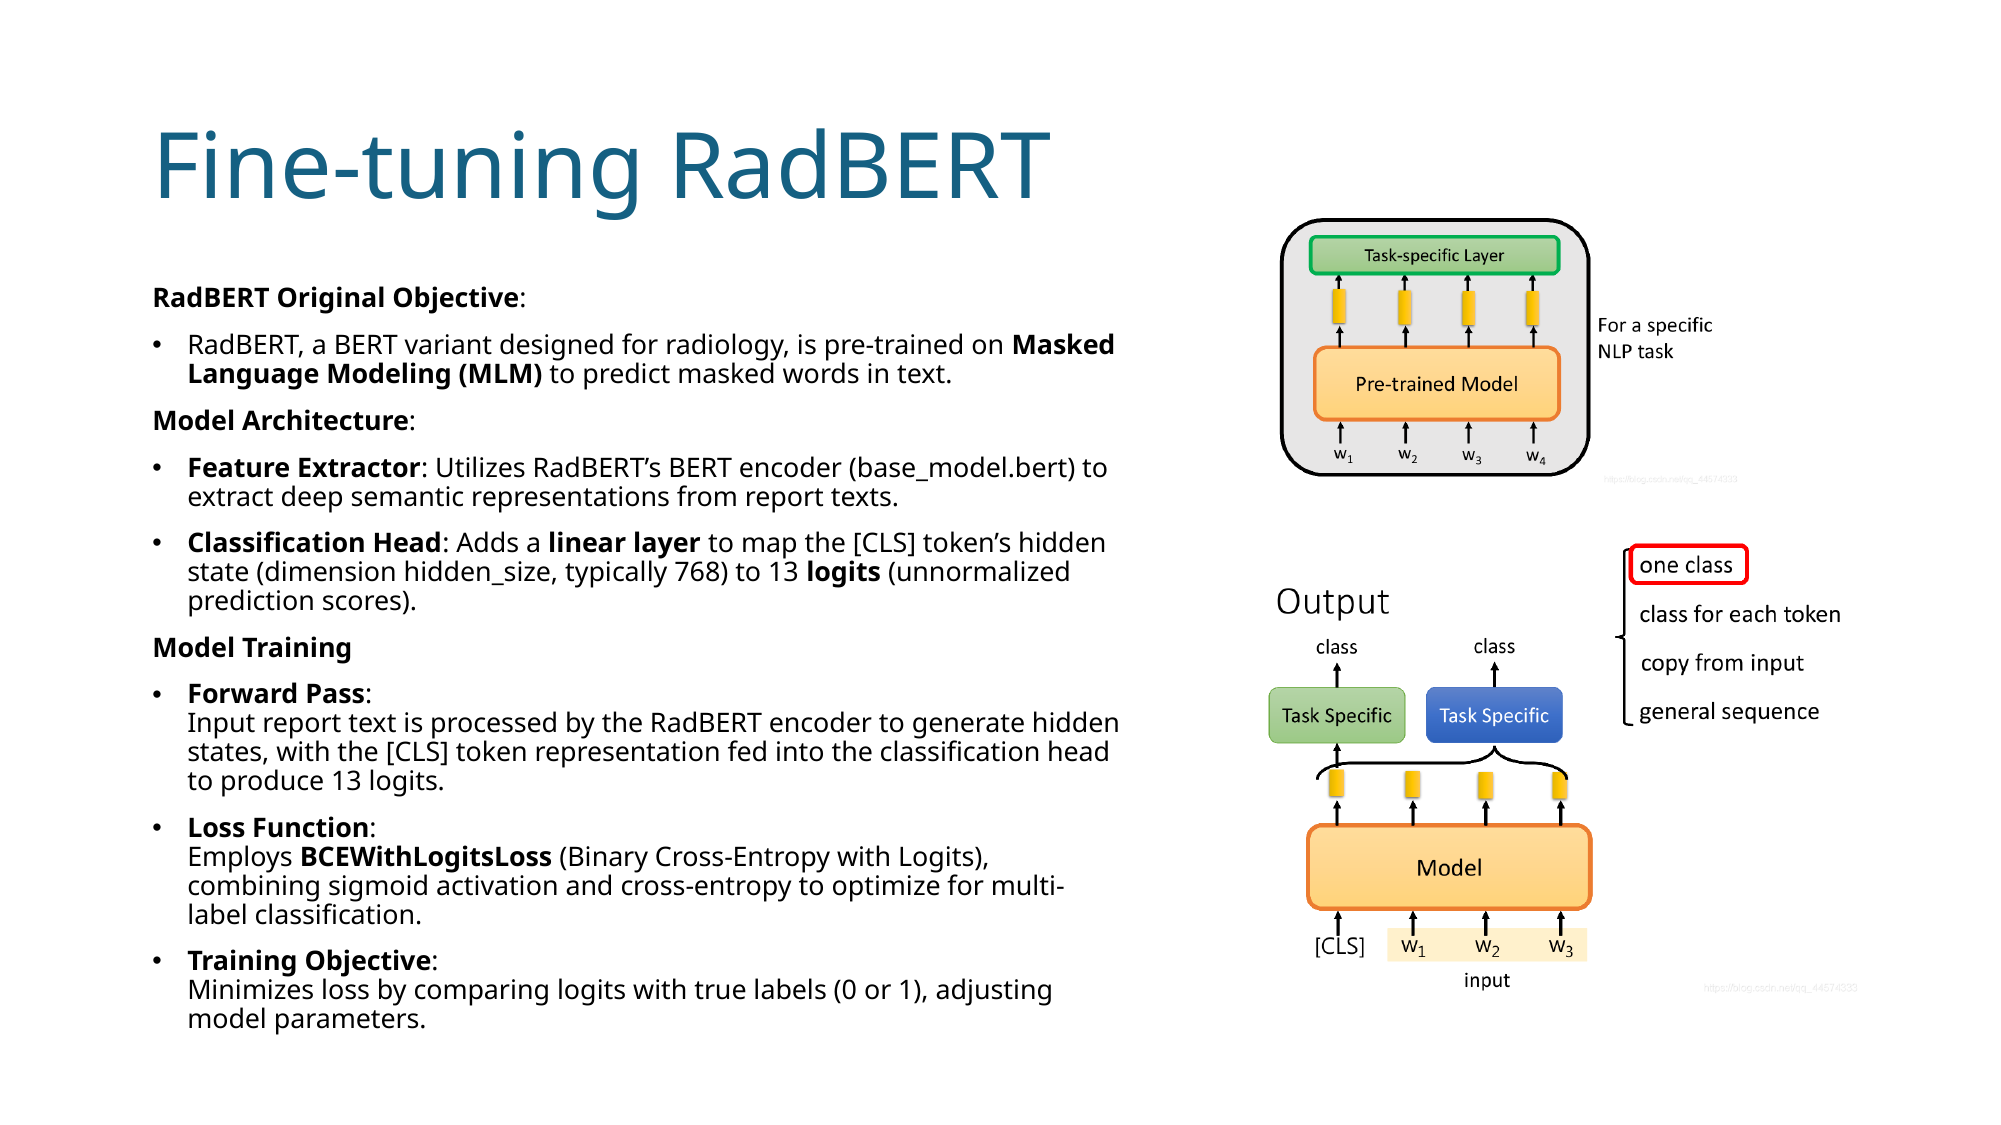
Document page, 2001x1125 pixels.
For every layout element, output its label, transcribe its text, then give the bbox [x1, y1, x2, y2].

picture [1247, 535, 1863, 999]
picture [1247, 196, 1743, 490]
title Fine-tuning RadBERT [137, 59, 1863, 278]
text_box RadBERT Original Objective: RadBERT, a BERT variant designed for radiology, is pre-trained on Masked Language Modeling (MLM) to predict masked words in text. Model Architecture: Feature Extractor: Utilizes RadBERT’s BERT encoder (base_model.bert) to extract deep semantic representations from report texts. Classification Head: Adds a linear layer to map the [CLS] token’s hidden state (dimension hidden_size, typically 768) to 13 logits (unnormalized prediction scores). Model Training Forward Pass: Input report text is processed by the RadBERT encoder to generate hidden states, with the [CLS] token representation fed into the classification head to produce 13 logits. Loss Function: Employs BCEWithLogitsLoss (Binary Cross-Entropy with Logits), combining sigmoid activation and cross-entropy to optimize for multi-label classification. Training Objective: Minimizes loss by comparing logits with true labels (0 or 1), adjusting model parameters. [137, 277, 1141, 1043]
